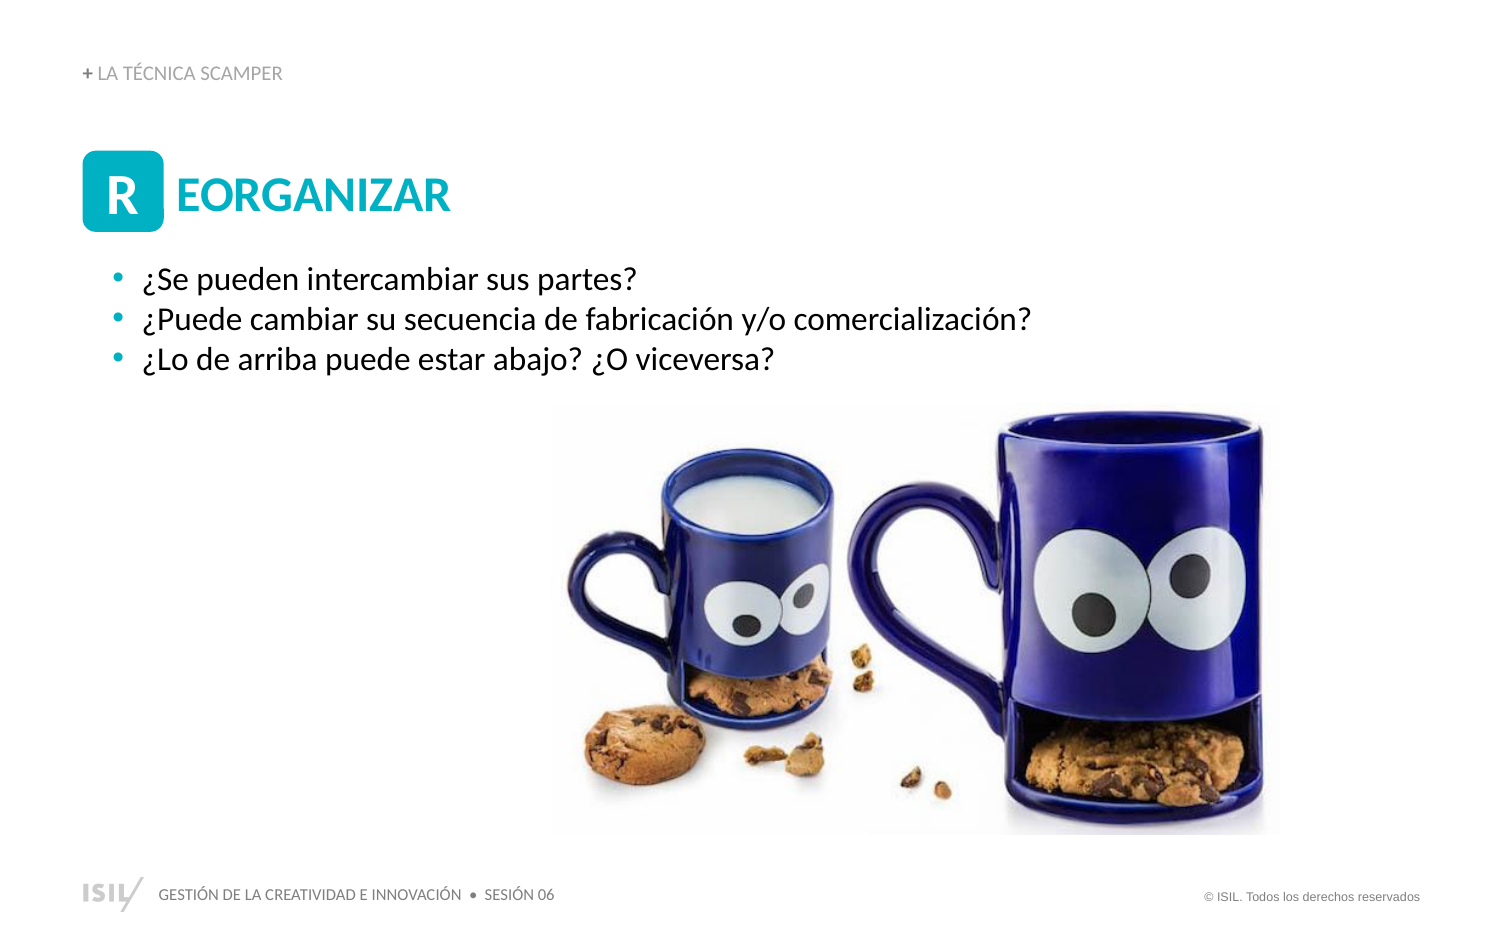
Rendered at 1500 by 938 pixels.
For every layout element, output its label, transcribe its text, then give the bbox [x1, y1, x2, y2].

picture [551, 403, 1280, 836]
text_box + LA TÉCNICA SCAMPER [82, 59, 494, 85]
text_box EORGANIZAR [176, 160, 651, 222]
text_box ¿Se pueden intercambiar sus partes? ¿Puede cambiar su secuencia de fabricación y/o comercialización? ¿Lo de arriba puede estar abajo? ¿O viceversa? [112, 257, 1079, 377]
text_box R [82, 150, 164, 232]
